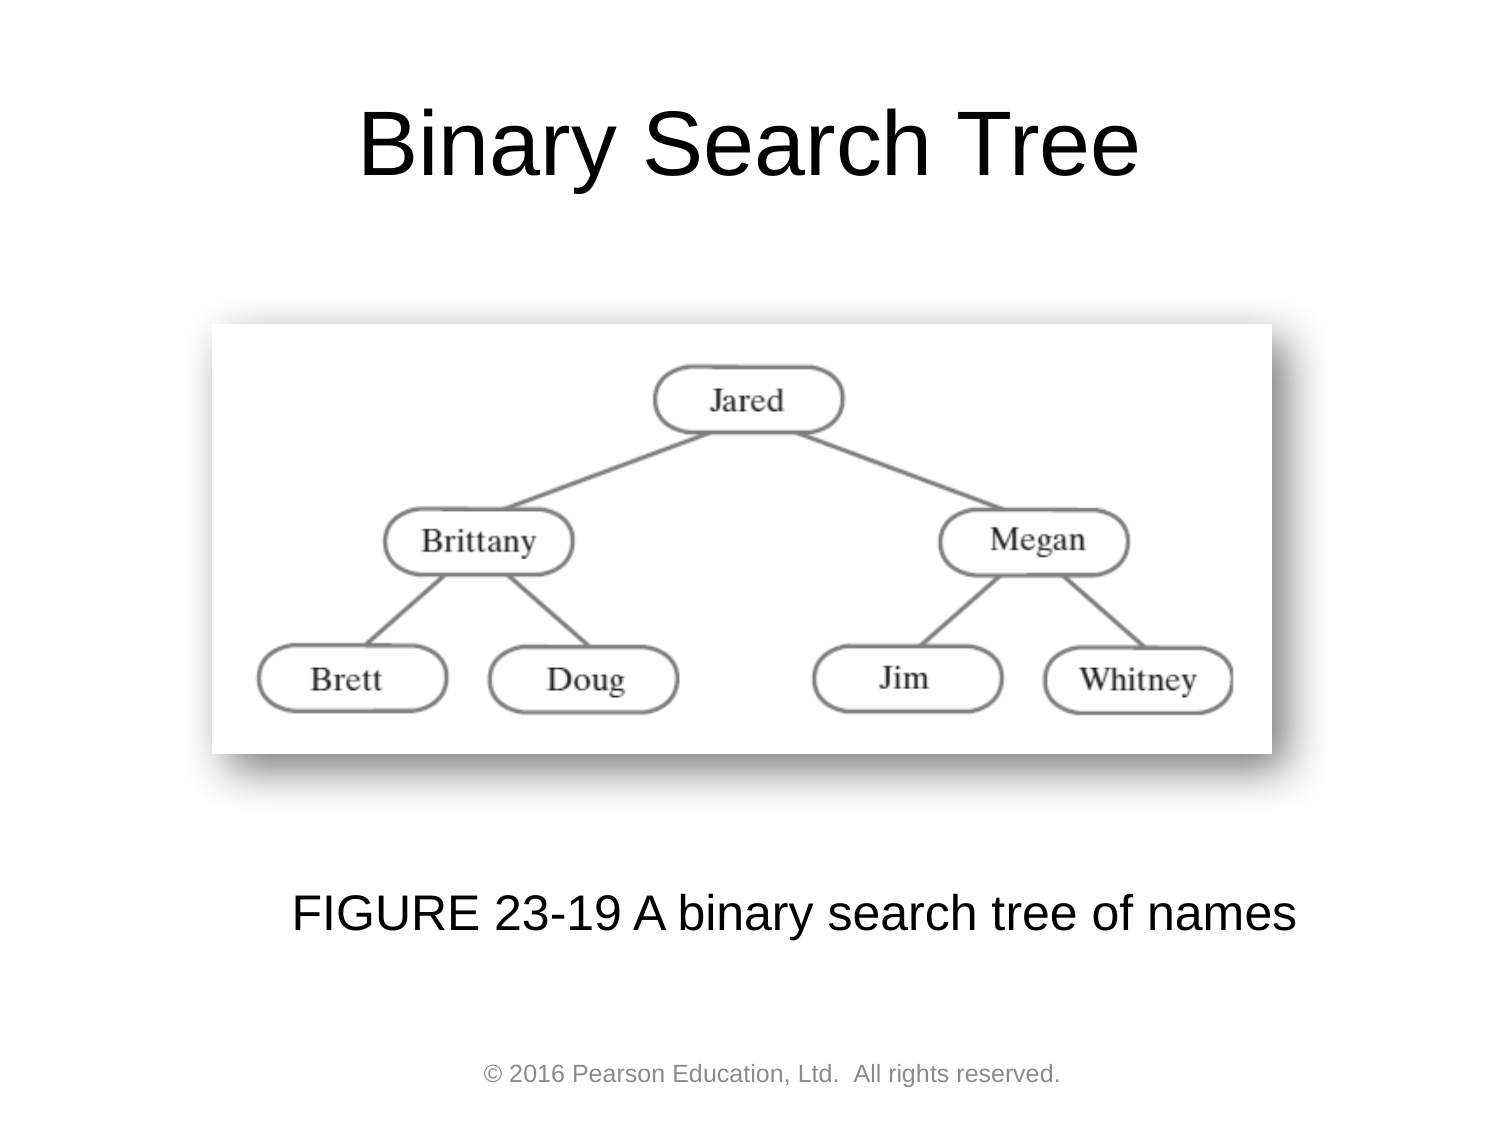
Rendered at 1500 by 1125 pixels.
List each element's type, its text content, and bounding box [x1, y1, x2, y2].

picture [211, 324, 1273, 755]
list FIGURE 23-19 A binary search tree of names [108, 872, 1482, 1044]
title Binary Search Tree [75, 45, 1425, 233]
footer © 2016 Pearson Education, Ltd. All rights reserved. [112, 1042, 1434, 1103]
